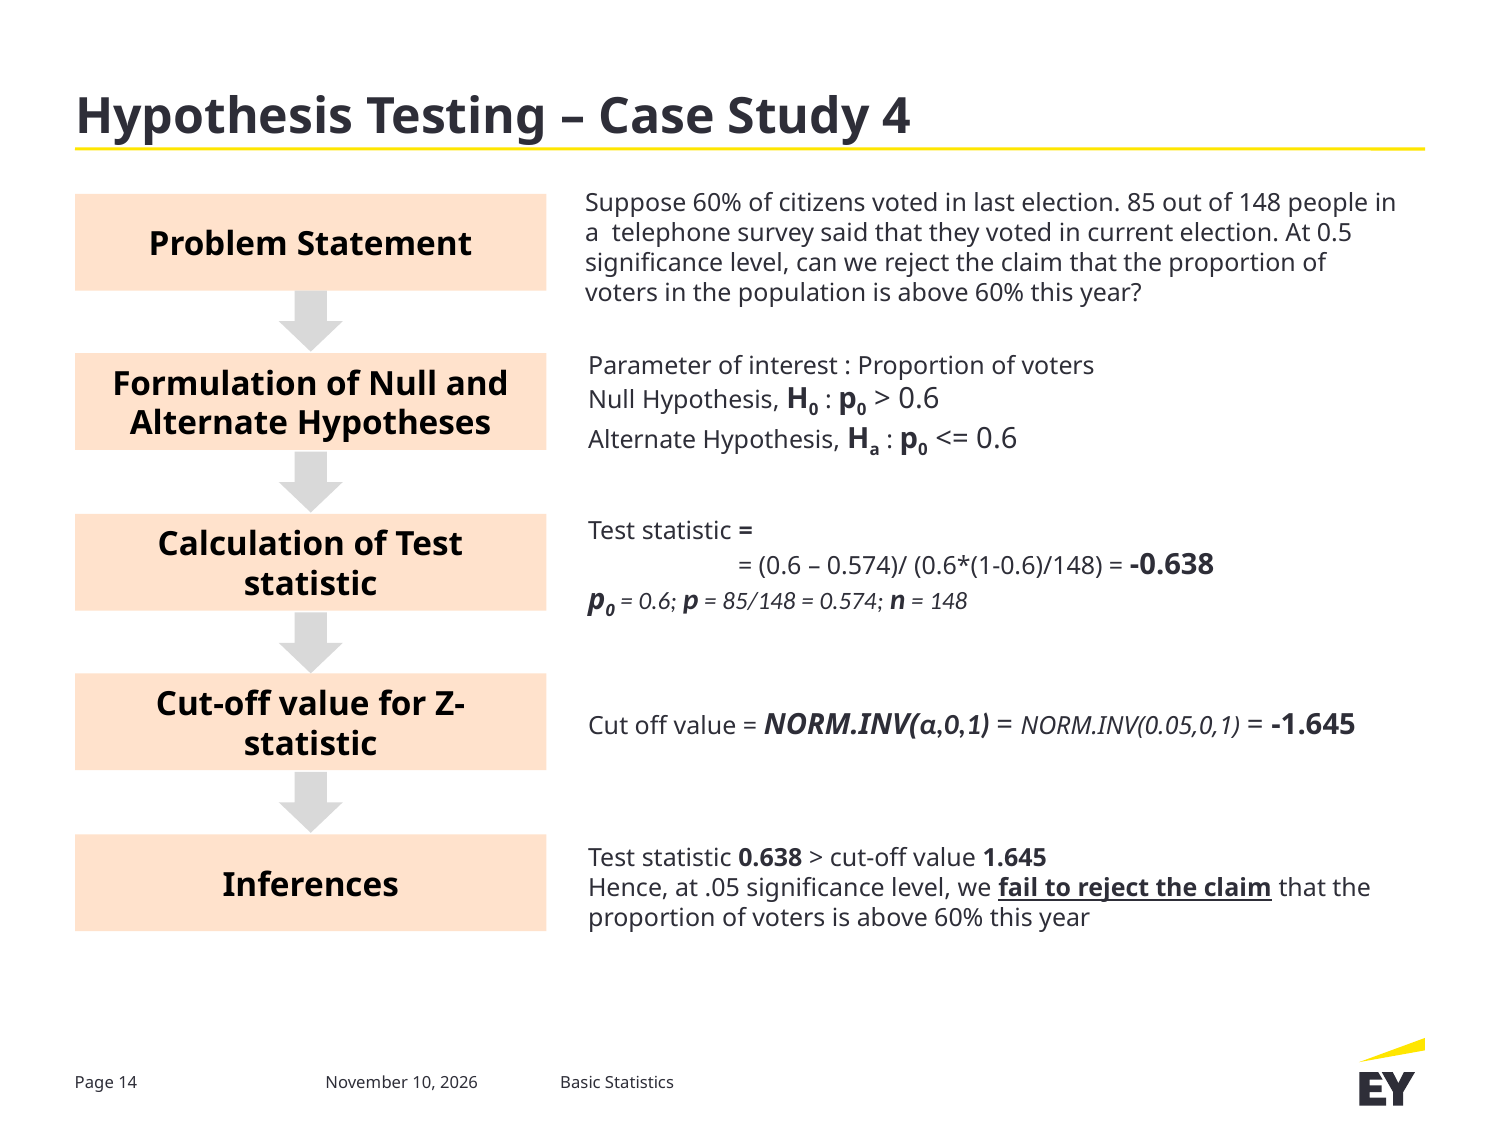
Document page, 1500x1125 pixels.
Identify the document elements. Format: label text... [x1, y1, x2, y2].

footer Basic Statistics [544, 1068, 1052, 1099]
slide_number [310, 1068, 506, 1099]
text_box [74, 193, 547, 932]
text_box Suppose 60% of citizens voted in last election. 85 out of 148 people in a telephone survey said that they voted in current election. At 0.5 significance level, can we reject the claim that the proportion of voters in the population is above 60% this year? [568, 192, 1424, 300]
text_box Parameter of interest : Proportion of voters Null Hypothesis, H0 : p0 > 0.6 Alternate Hypothesis, Ha : p0 <= 0.6 [571, 349, 1427, 458]
text_box Test statistic 0.638 > cut-off value 1.645 Hence, at .05 significance level, we fail to reject the claim that the proportion of voters is above 60% this year [571, 832, 1427, 941]
title Hypothesis Testing – Case Study 4 [75, 41, 1425, 139]
slide_number Page 14 [59, 1068, 169, 1099]
text_box Cut off value = NORM.INV(α,0,1) = NORM.INV(0.05,0,1) = -1.645 [571, 668, 1427, 777]
